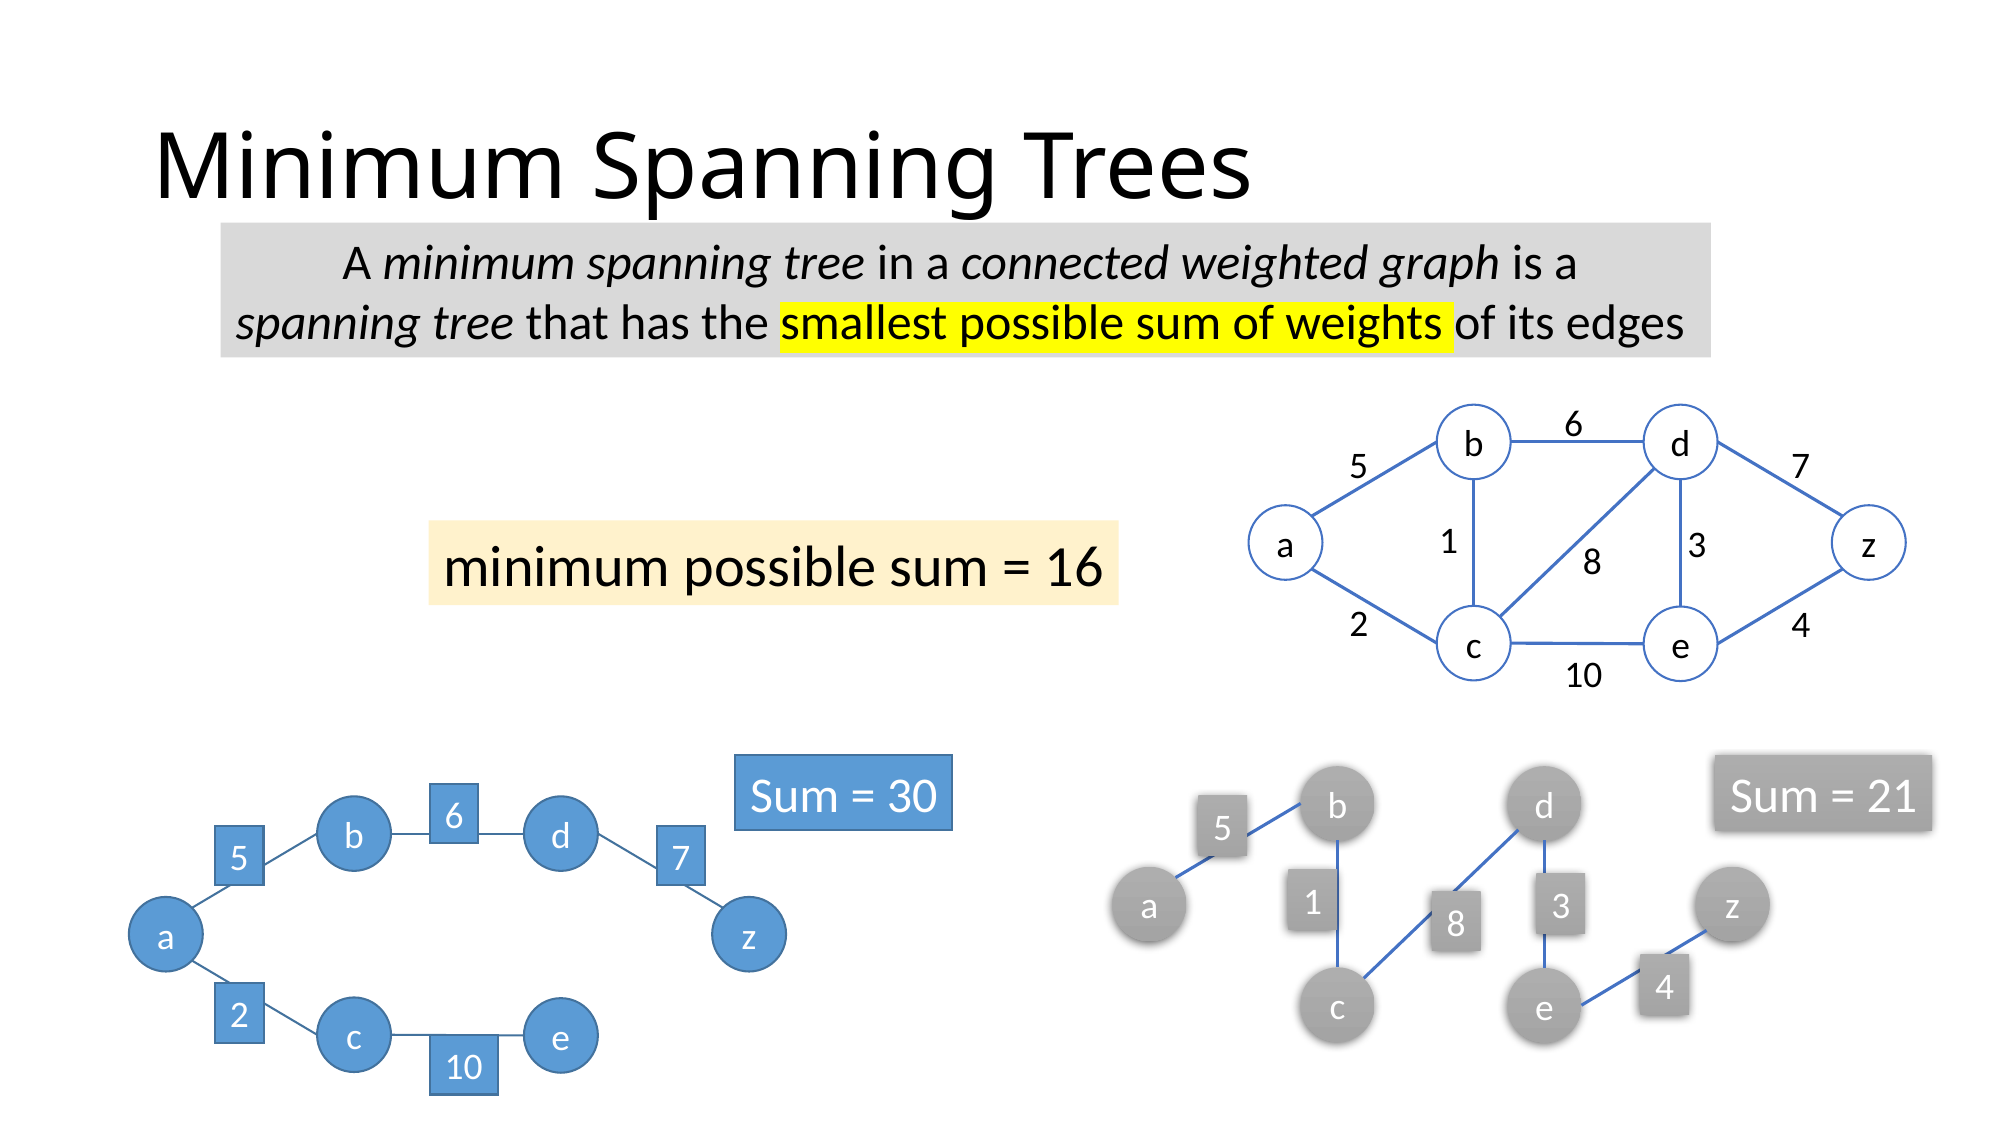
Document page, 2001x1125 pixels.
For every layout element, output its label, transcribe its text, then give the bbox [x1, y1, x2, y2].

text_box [128, 783, 787, 1096]
text_box Sum = 21 [1715, 755, 1933, 831]
text_box A minimum spanning tree in a connected weighted graph is a spanning tree that has the smallest possible sum of weights of its edges [220, 222, 1711, 358]
title Minimum Spanning Trees [137, 59, 1863, 278]
text_box minimum possible sum = 16 [428, 520, 1119, 606]
text_box Sum = 30 [734, 754, 953, 831]
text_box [1248, 391, 1906, 704]
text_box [1112, 766, 1770, 1043]
